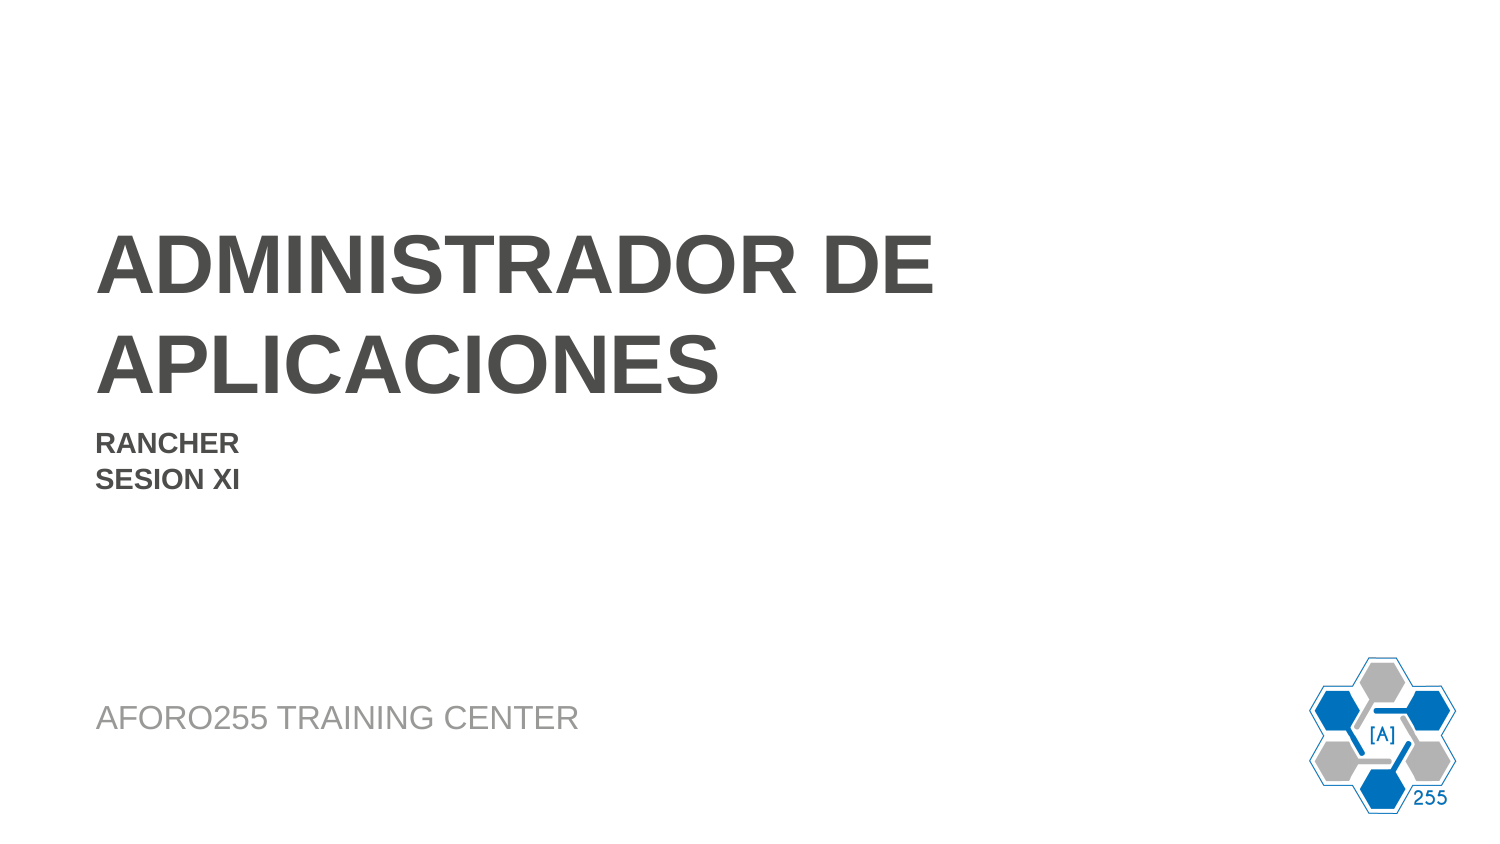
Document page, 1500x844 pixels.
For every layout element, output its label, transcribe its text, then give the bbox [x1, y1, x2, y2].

text_box RANCHER SESION XI [92, 421, 875, 496]
title ADMINISTRADOR DE APLICACIONES [92, 208, 1032, 511]
picture [1287, 637, 1479, 834]
text_box AFORO255 TRAINING CENTER [93, 694, 648, 777]
